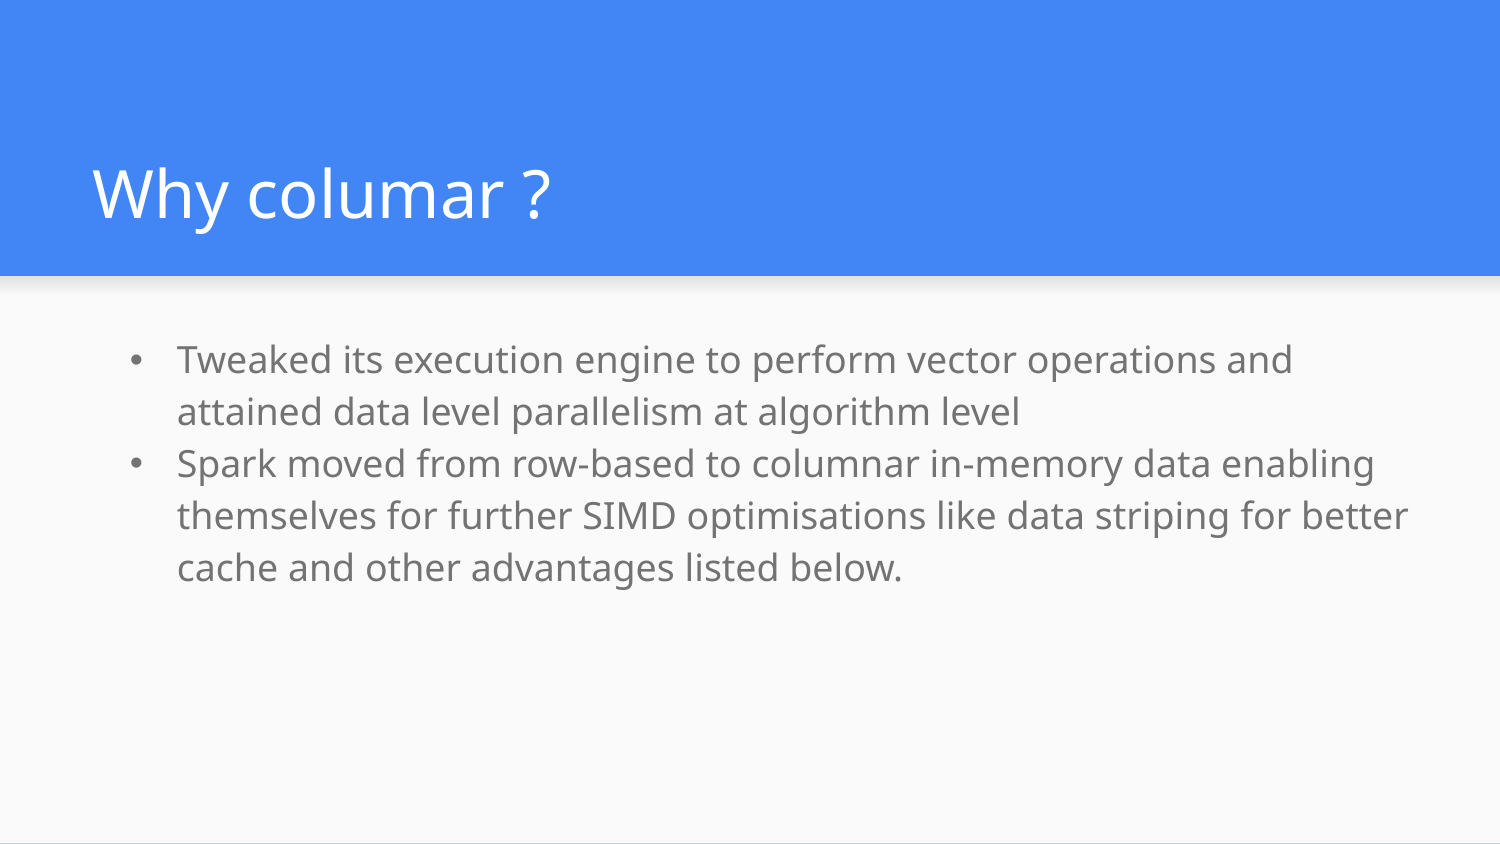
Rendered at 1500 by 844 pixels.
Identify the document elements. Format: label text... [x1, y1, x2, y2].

list Tweaked its execution engine to perform vector operations and attained data level parallelism at algorithm level Spark moved from row-based to columnar in-memory data enabling themselves for further SIMD optimisations like data striping for better cache and other advantages listed below. [77, 314, 1427, 760]
title Why columar ? [77, 121, 1427, 248]
